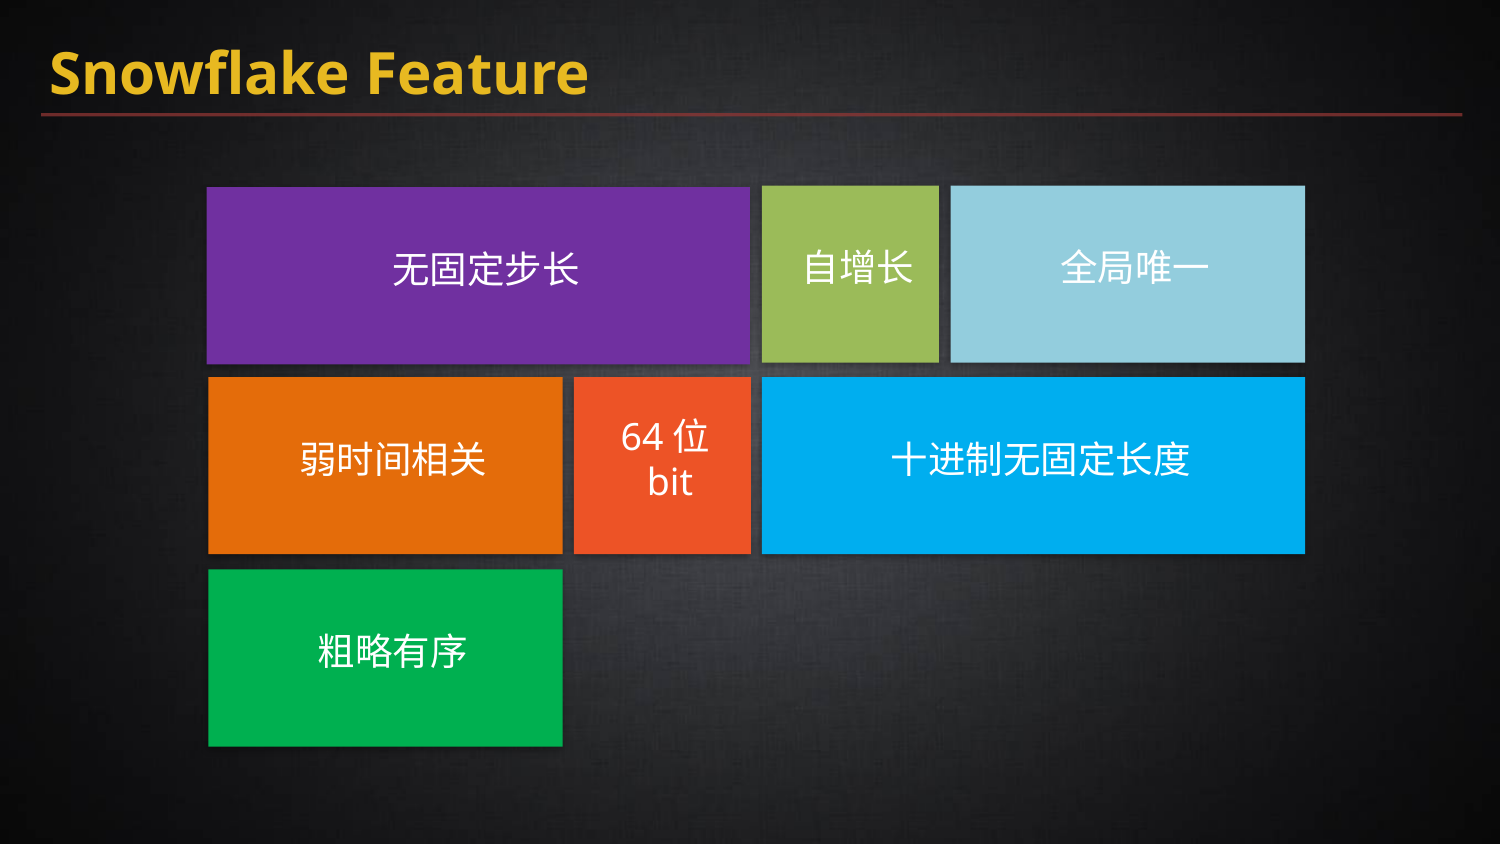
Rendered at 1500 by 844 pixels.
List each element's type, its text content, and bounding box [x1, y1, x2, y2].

text_box 十进制无固定长度 [761, 376, 1306, 555]
text_box 自增长 [761, 185, 940, 363]
text_box 全局唯一 [950, 185, 1306, 363]
text_box 弱时间相关 [208, 376, 563, 555]
text_box 无固定步长 [206, 186, 751, 365]
picture [0, 0, 1500, 844]
text_box 粗略有序 [208, 569, 563, 747]
text_box Snowflake Feature [34, 28, 606, 114]
text_box 64位bit [573, 376, 752, 555]
